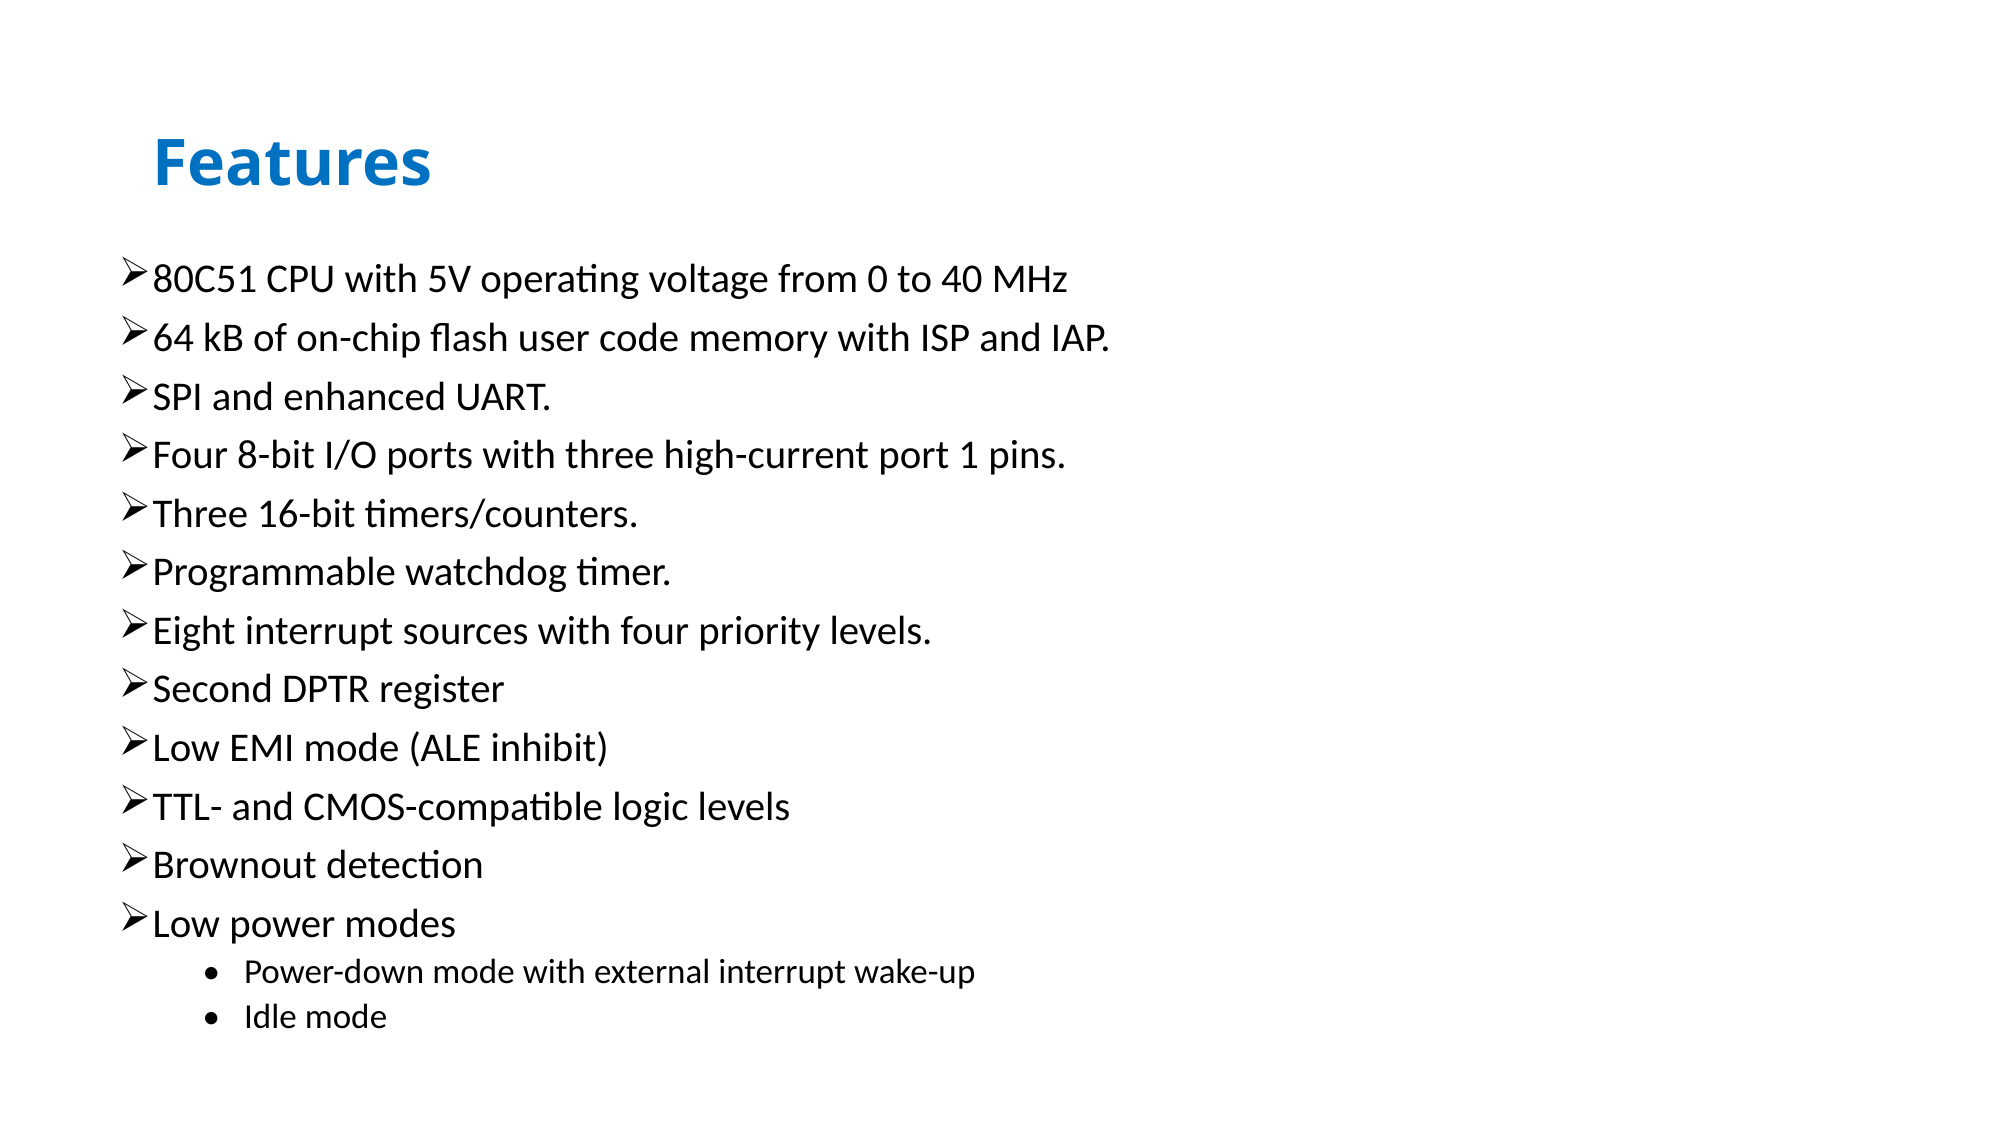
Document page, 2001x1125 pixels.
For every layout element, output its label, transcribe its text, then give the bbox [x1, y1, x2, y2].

list 80C51 CPU with 5V operating voltage from 0 to 40 MHz 64 kB of on-chip flash user code memory with ISP and IAP. SPI and enhanced UART. Four 8-bit I/O ports with three high-current port 1 pins. Three 16-bit timers/counters. Programmable watchdog timer. Eight interrupt sources with four priority levels. Second DPTR register Low EMI mode (ALE inhibit) TTL- and CMOS-compatible logic levels Brownout detection Low power modes • Power-down mode with external interrupt wake-up • Idle mode [103, 250, 1829, 1046]
title Features [137, 59, 1863, 278]
